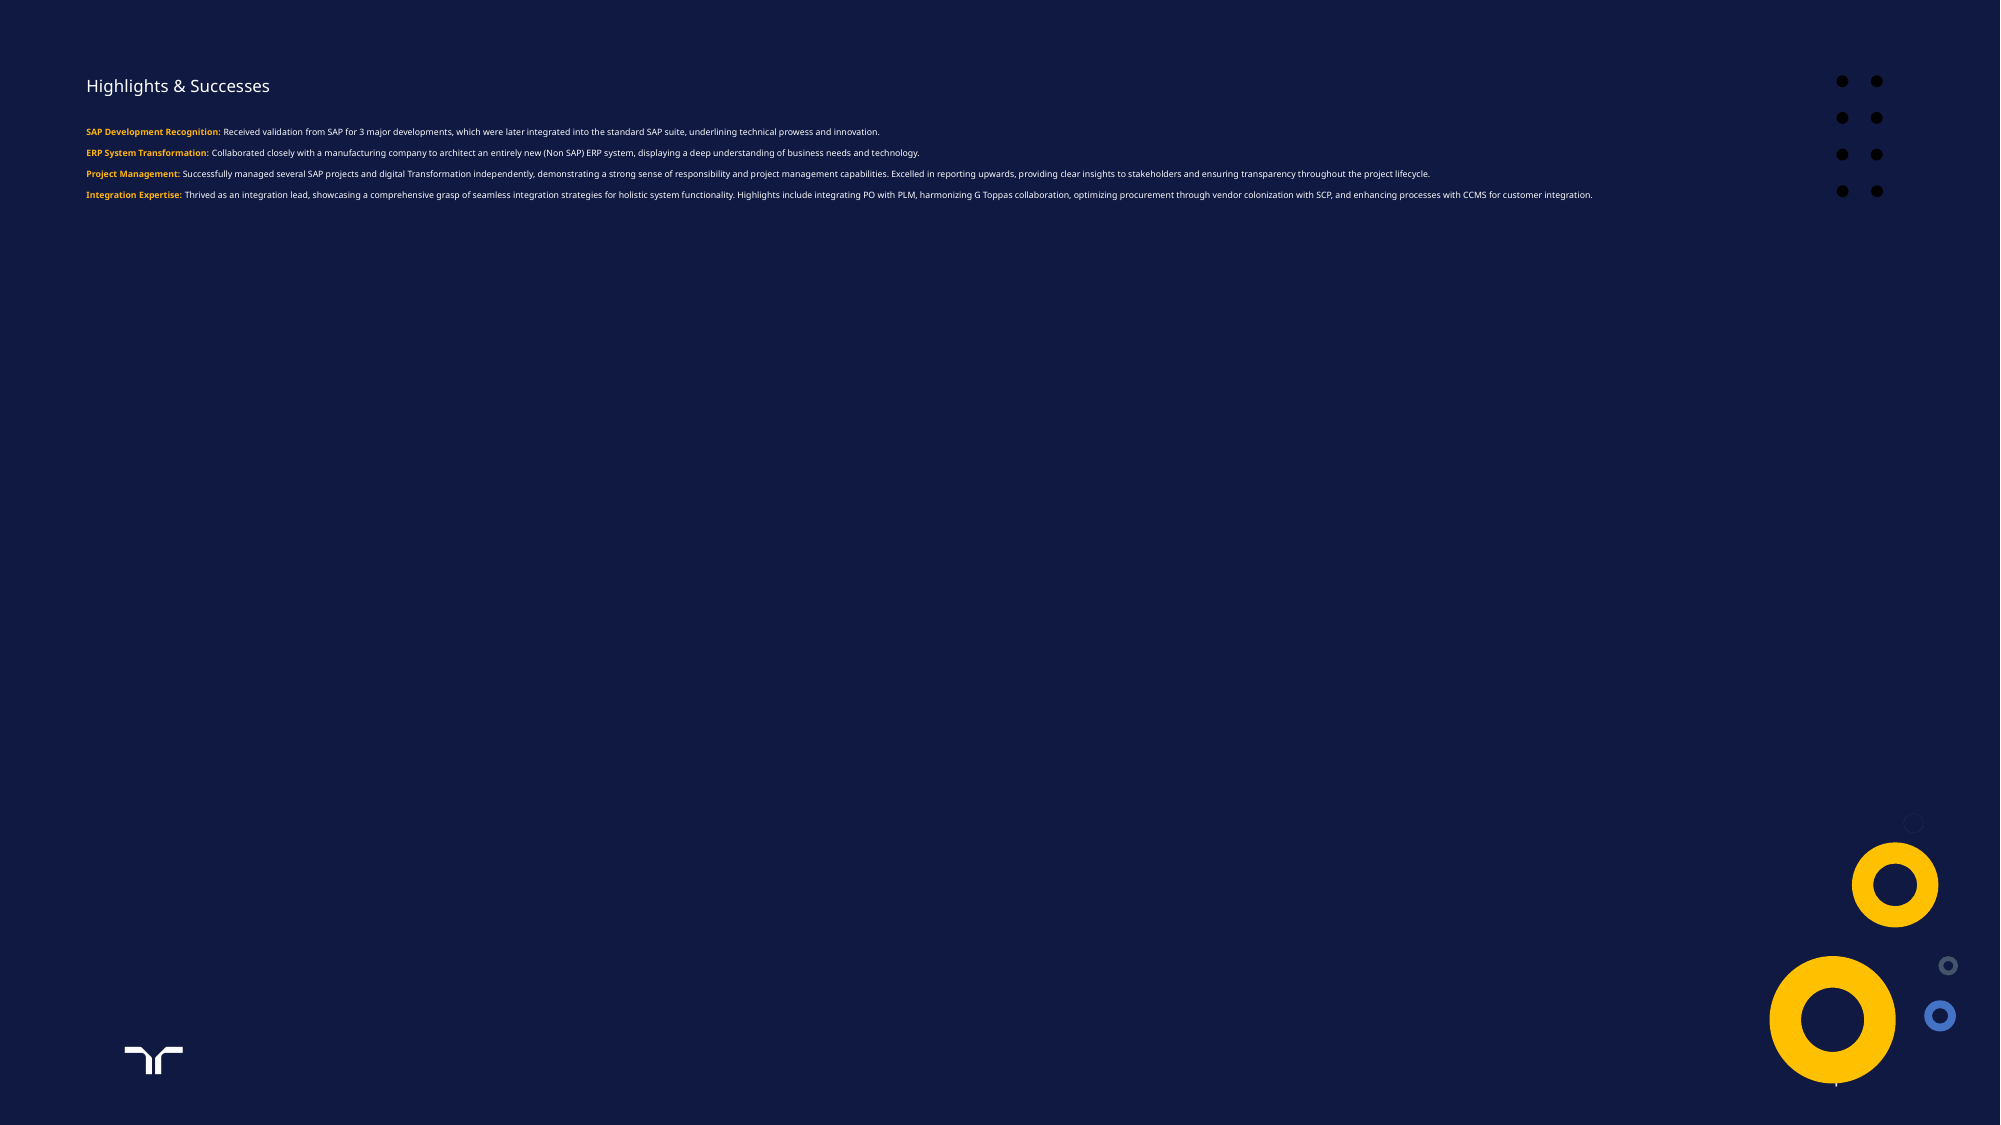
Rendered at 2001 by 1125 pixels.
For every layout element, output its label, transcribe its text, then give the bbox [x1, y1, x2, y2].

text_box [1851, 842, 1939, 928]
text_box [1924, 1000, 1956, 1032]
text_box [1769, 956, 1896, 1084]
title Highlights & Successes SAP Development Recognition: Received validation from SAP for 3 major developments, which were later integrated into the standard SAP suite, underlining technical prowess and innovation. ERP System Transformation: Collaborated closely with a manufacturing company to architect an entirely new (Non SAP) ERP system, displaying a deep understanding of business needs and technology. Project Management: Successfully managed several SAP projects and digital Transformation independently, demonstrating a strong sense of responsibility and project management capabilities. Excelled in reporting upwards, providing clear insights to stakeholders and ensuring transparency throughout the project lifecycle. Integration Expertise: Thrived as an integration lead, showcasing a comprehensive grasp of seamless integration strategies for holistic system functionality. Highlights include integrating PO with PLM, harmonizing G Toppas collaboration, optimizing procurement through vendor colonization with SCP, and enhancing processes with CCMS for customer integration. [86, 75, 1770, 203]
picture [124, 1046, 184, 1075]
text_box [1836, 75, 1884, 198]
text_box [1938, 956, 1959, 976]
